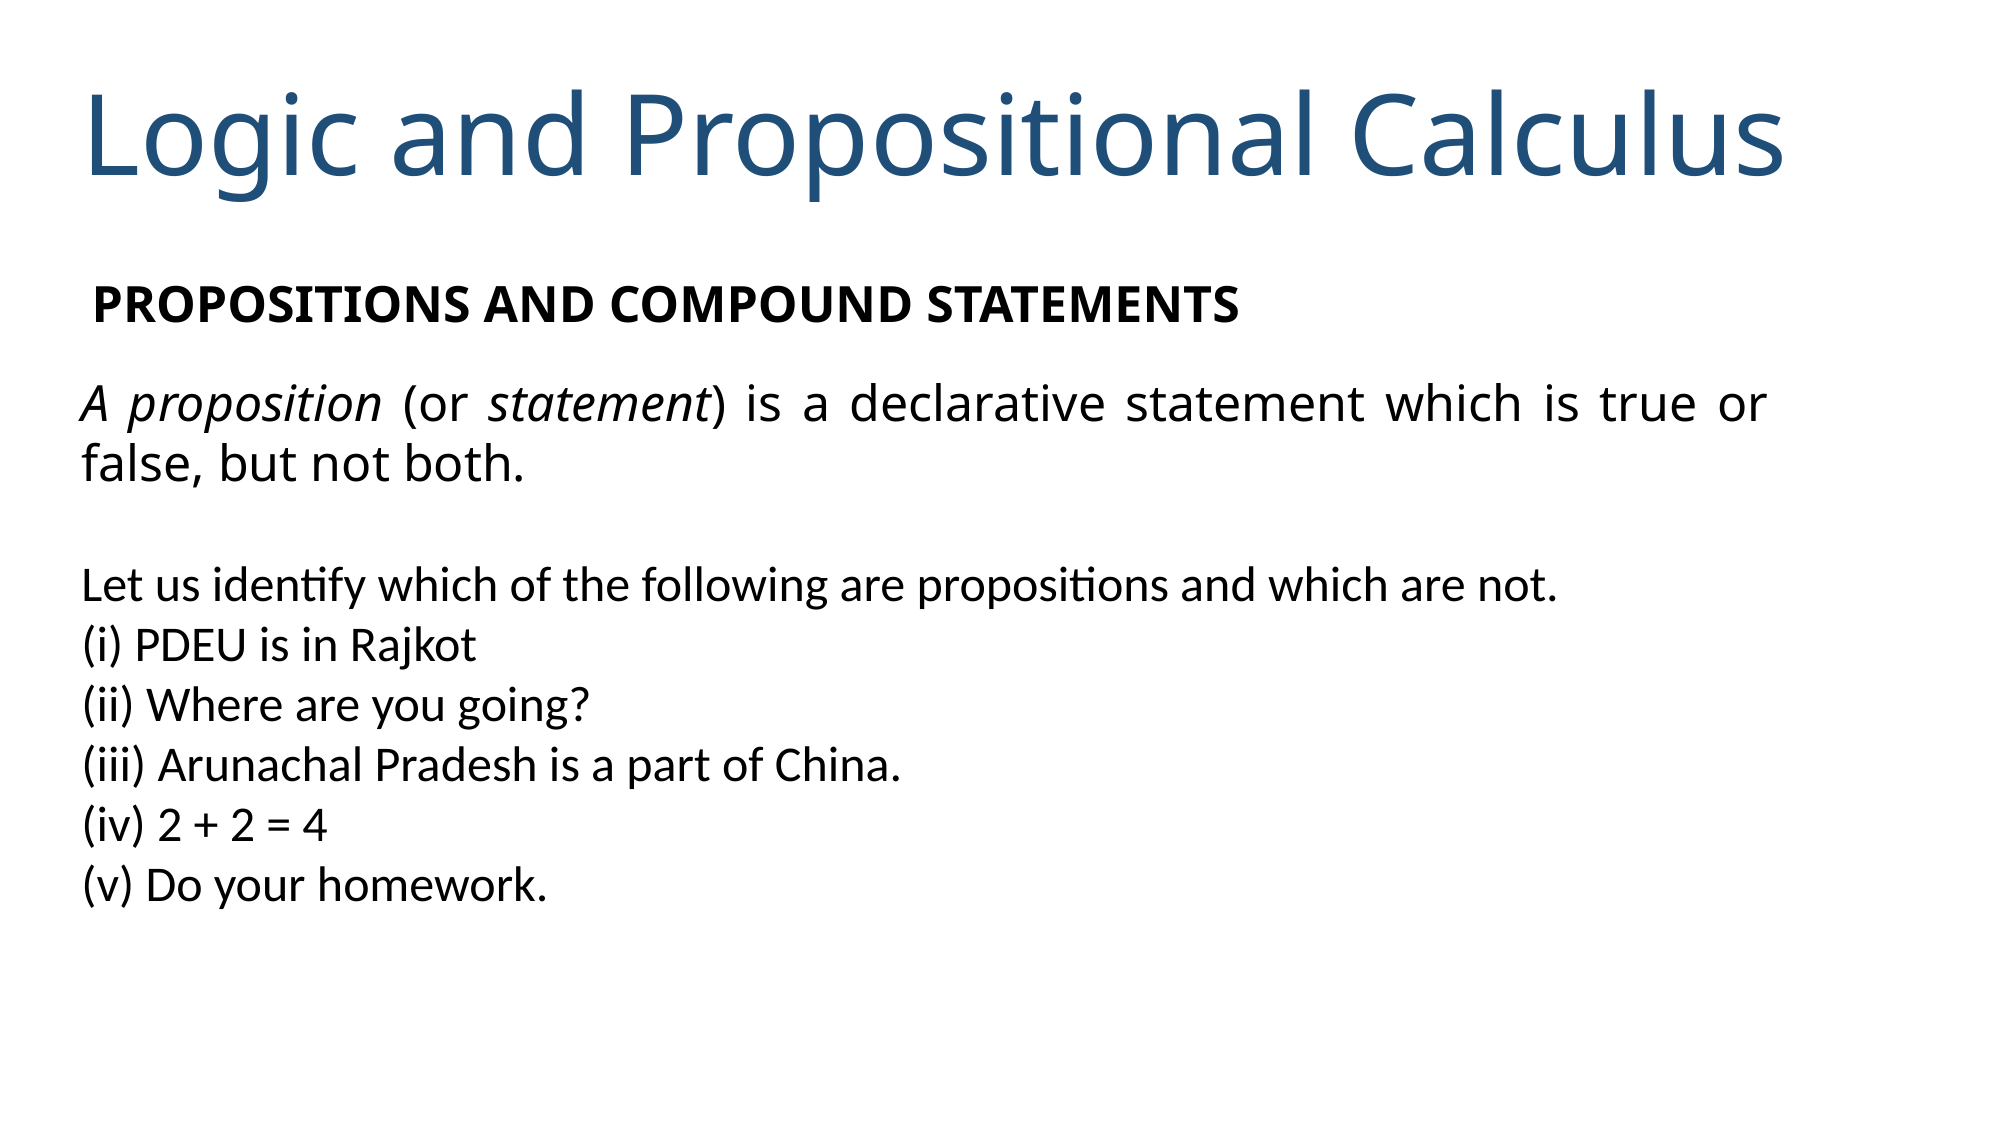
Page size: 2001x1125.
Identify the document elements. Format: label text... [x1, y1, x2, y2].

text_box Logic and Propositional Calculus [66, 55, 1804, 206]
text_box PROPOSITIONS AND COMPOUND STATEMENTS [76, 204, 1255, 340]
text_box A proposition (or statement) is a declarative statement which is true or false, but not both. Let us identify which of the following are propositions and which are not. (i) PDEU is in Rajkot (ii) Where are you going? (iii) Arunachal Pradesh is a part of China. (iv) 2 + 2 = 4 (v) Do your homework. [66, 363, 1784, 919]
